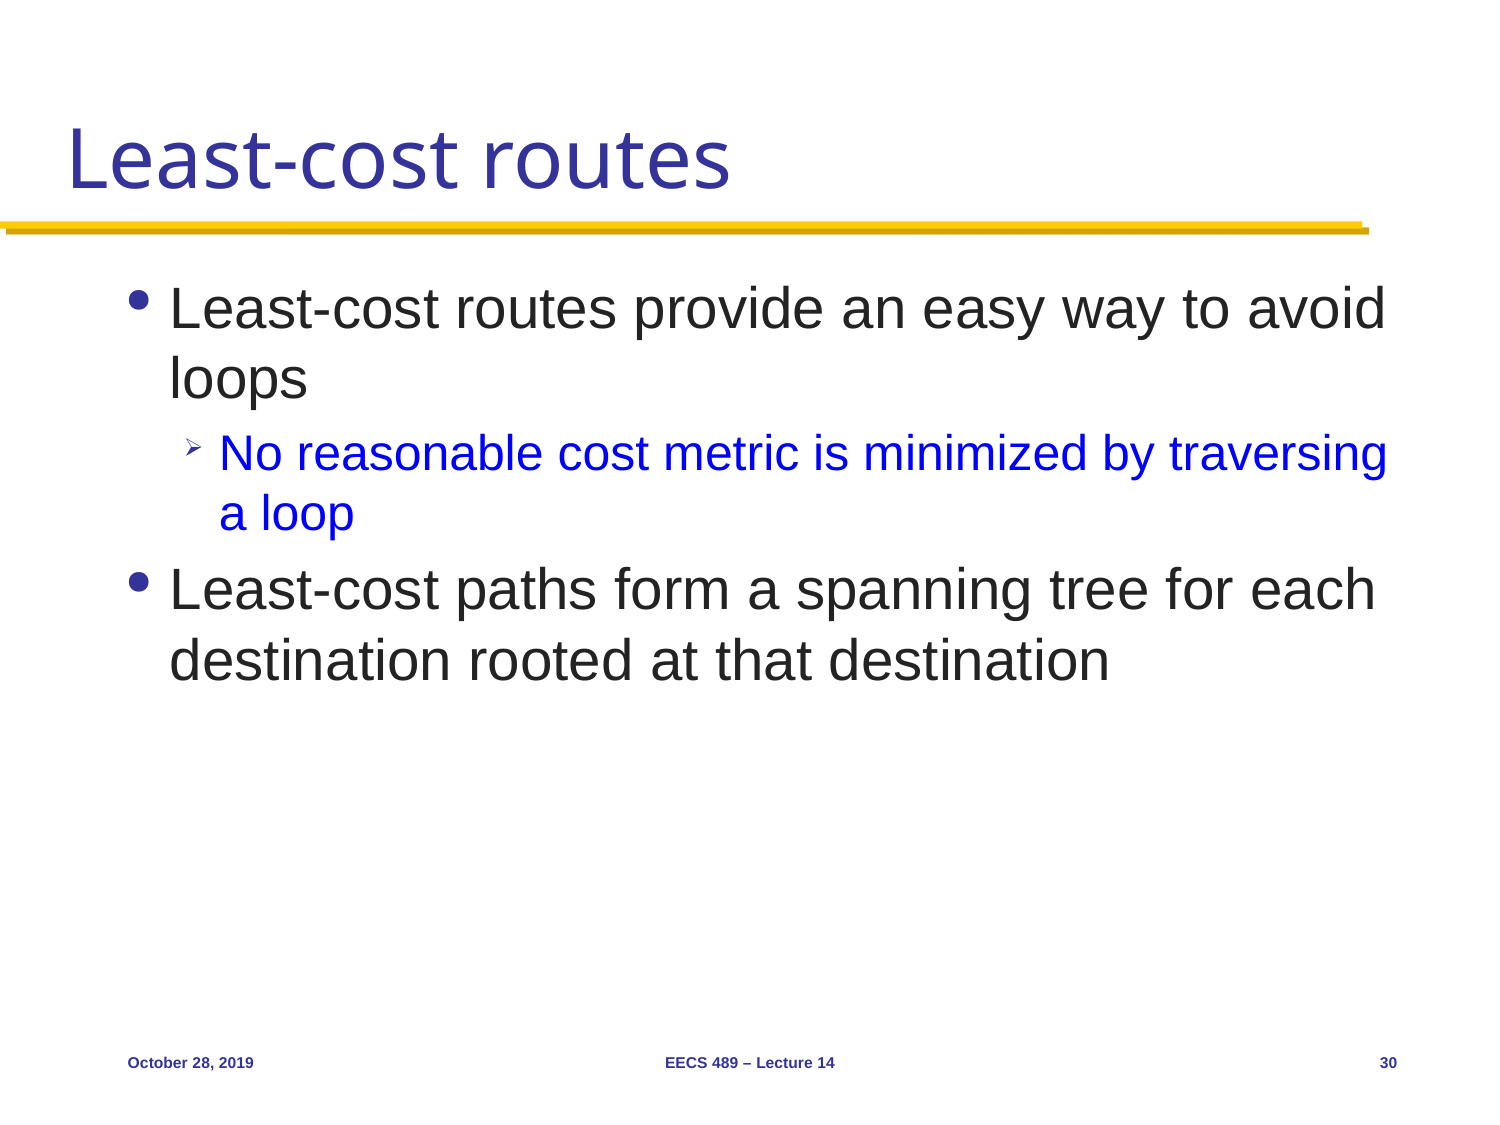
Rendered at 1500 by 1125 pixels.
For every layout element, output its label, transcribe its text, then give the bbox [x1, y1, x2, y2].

footer EECS 489 – Lecture 14 [512, 1024, 988, 1101]
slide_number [112, 1024, 426, 1101]
list Least-cost routes provide an easy way to avoid loops No reasonable cost metric is minimized by traversing a loop Least-cost paths form a spanning tree for each destination rooted at that destination [112, 262, 1413, 988]
slide_number 30 [1312, 1024, 1413, 1101]
title Least-cost routes [49, 24, 1451, 213]
